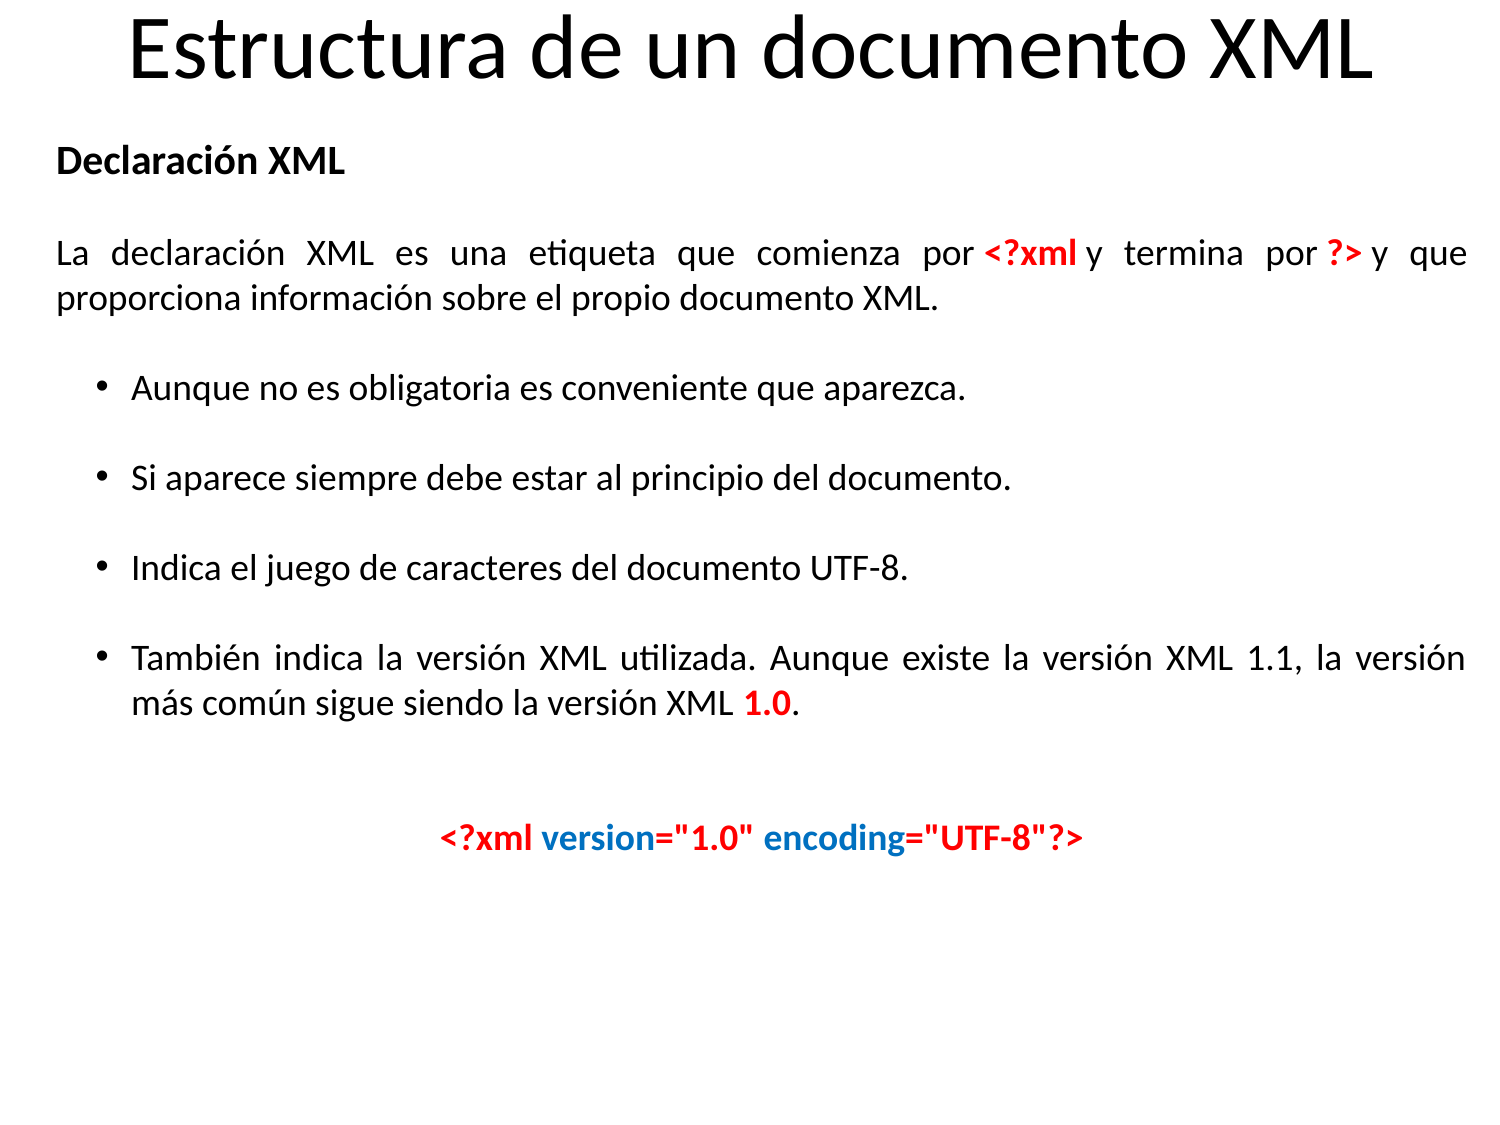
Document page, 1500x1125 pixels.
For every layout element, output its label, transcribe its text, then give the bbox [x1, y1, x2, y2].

text_box Declaración XML La declaración XML es una etiqueta que comienza por <?xml y termina por ?> y que proporciona información sobre el propio documento XML. Aunque no es obligatoria es conveniente que aparezca. Si aparece siempre debe estar al principio del documento. Indica el juego de caracteres del documento UTF-8. También indica la versión XML utilizada. Aunque existe la versión XML 1.1, la versión más común sigue siendo la versión XML 1.0. <?xml version="1.0" encoding="UTF-8"?> [41, 125, 1483, 1001]
title Estructura de un documento XML [76, 0, 1427, 125]
